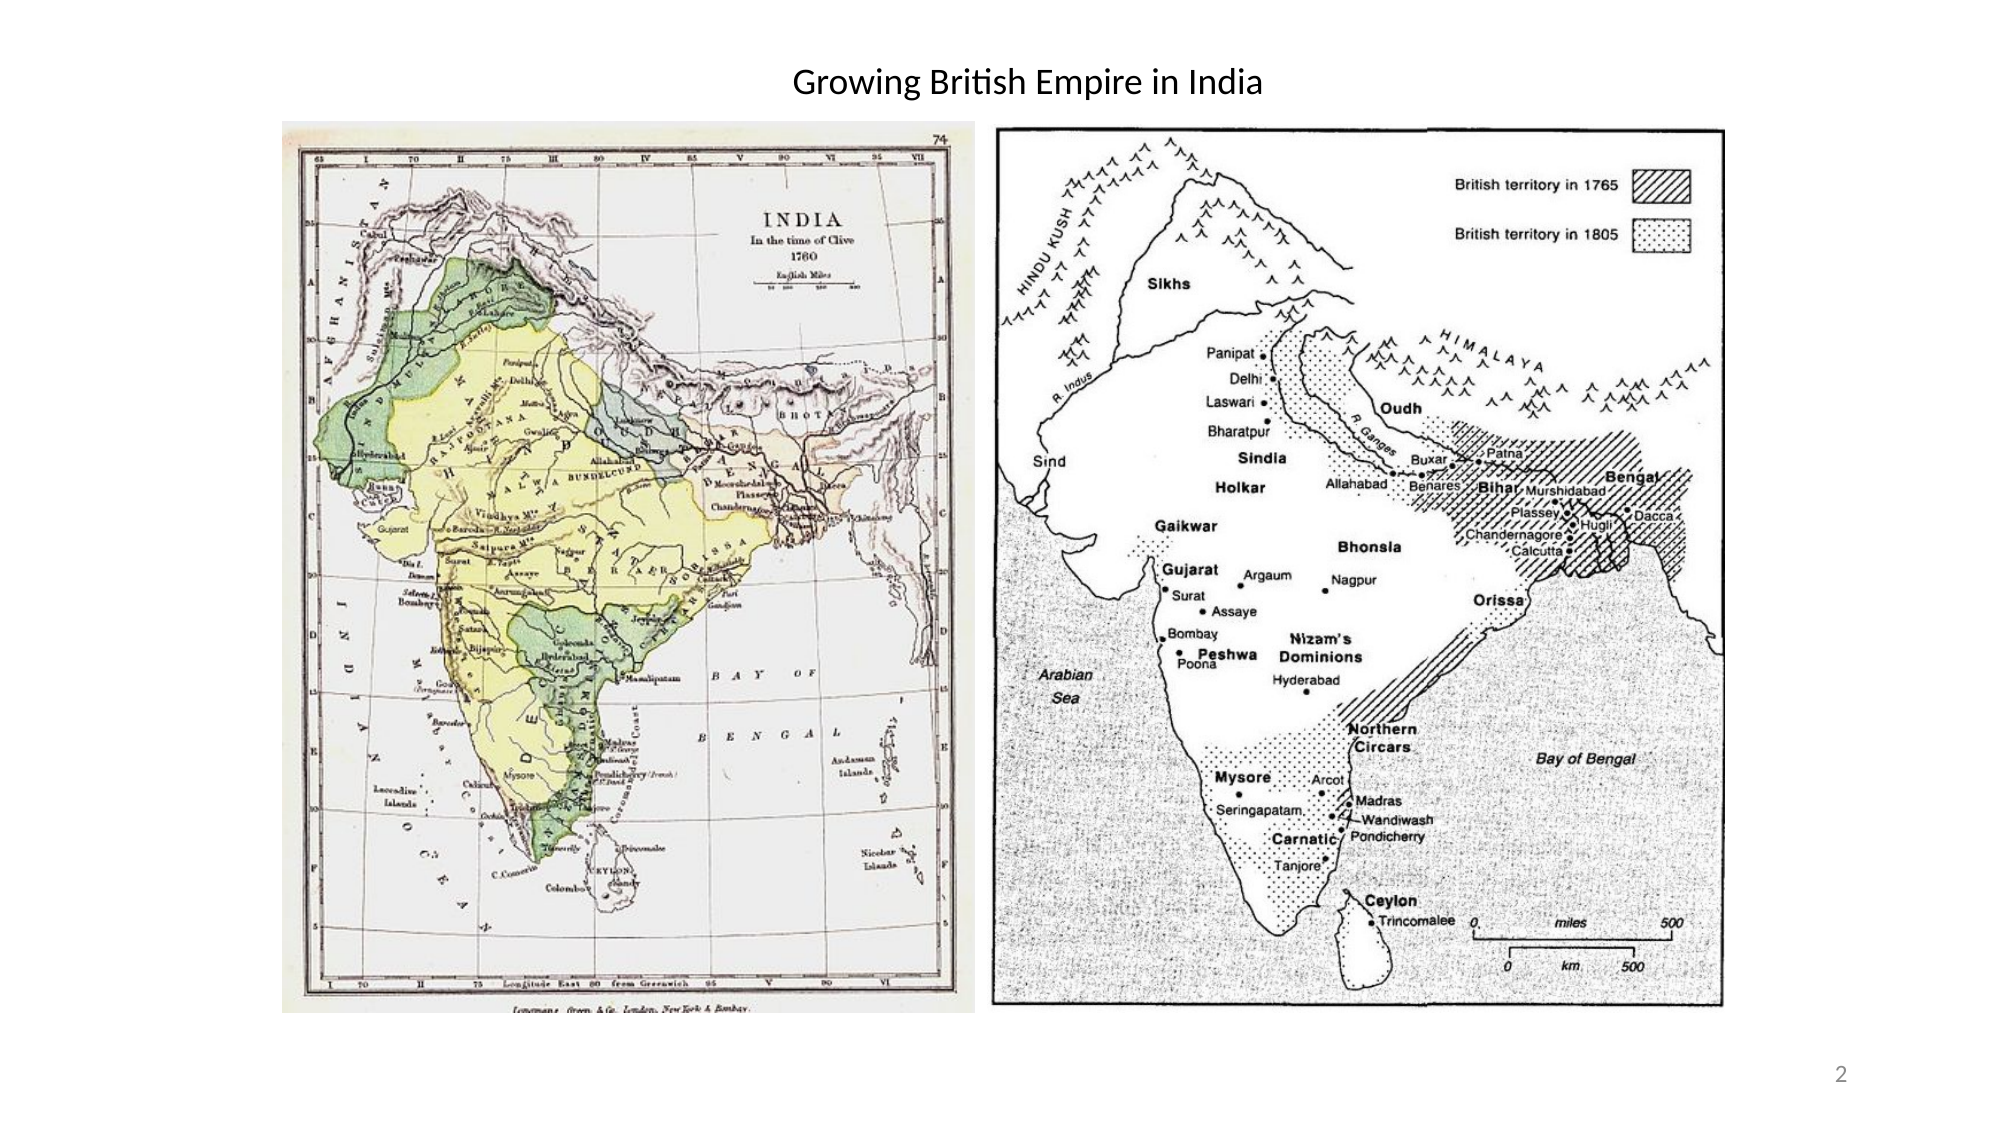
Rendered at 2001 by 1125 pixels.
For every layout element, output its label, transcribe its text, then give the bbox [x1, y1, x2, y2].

picture [282, 121, 975, 1013]
slide_number 2 [1412, 1042, 1863, 1103]
picture [987, 124, 1725, 1013]
text_box Growing British Empire in India [777, 49, 1280, 110]
